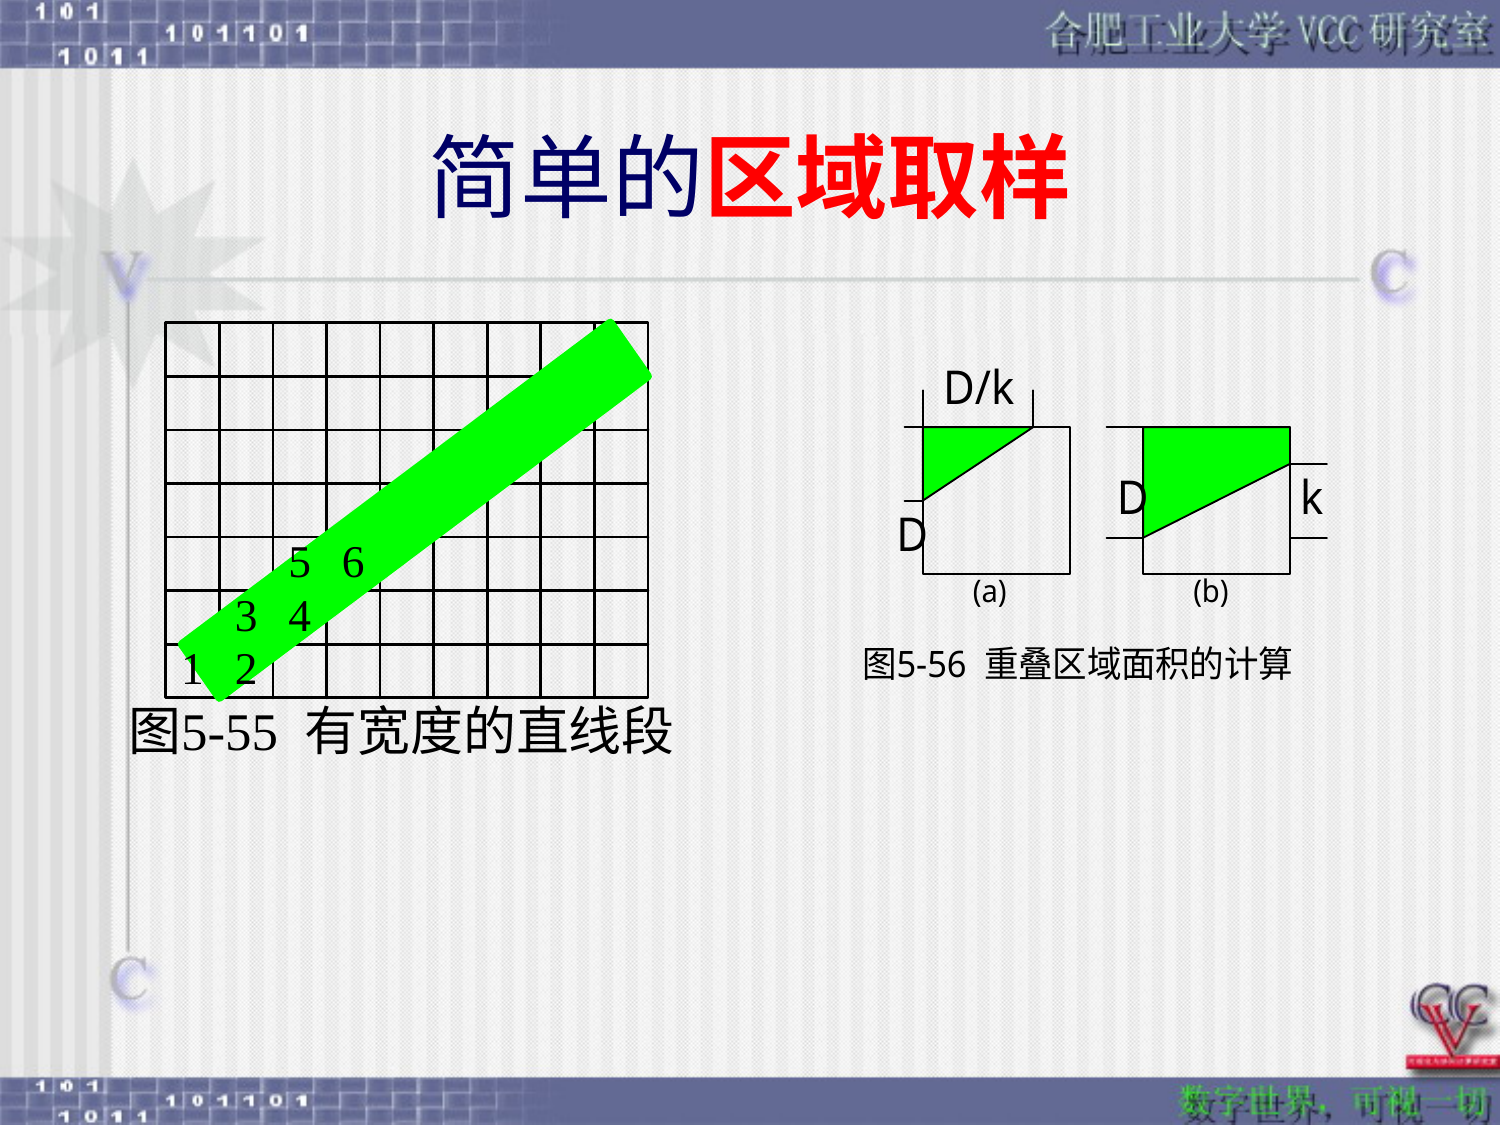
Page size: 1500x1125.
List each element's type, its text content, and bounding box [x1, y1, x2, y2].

title 简单的区域取样 [112, 112, 1388, 238]
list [808, 349, 1389, 689]
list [123, 314, 680, 771]
picture [0, 0, 1500, 1125]
